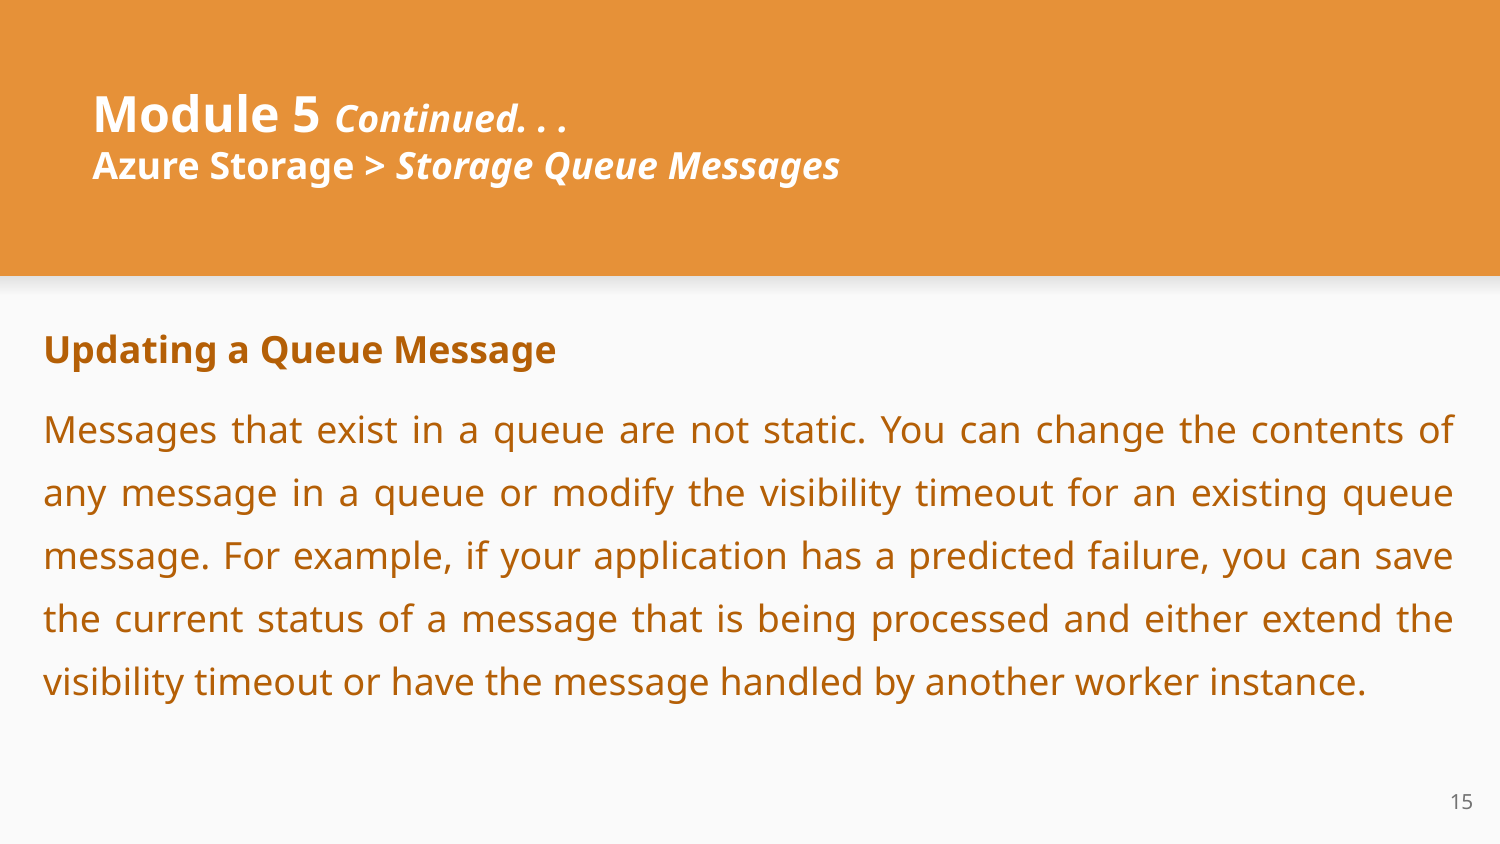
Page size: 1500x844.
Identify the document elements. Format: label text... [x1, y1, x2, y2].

title Module 5 Continued. . . Azure Storage > Storage Queue Messages [77, 20, 1433, 248]
slide_number ‹#› [1398, 770, 1489, 835]
text_box Updating a Queue Message Messages that exist in a queue are not static. You can change the contents of any message in a queue or modify the visibility timeout for an existing queue message. For example, if your application has a predicted failure, you can save the current status of a message that is being processed and either extend the visibility timeout or have the message handled by another worker instance. [28, 293, 1471, 819]
